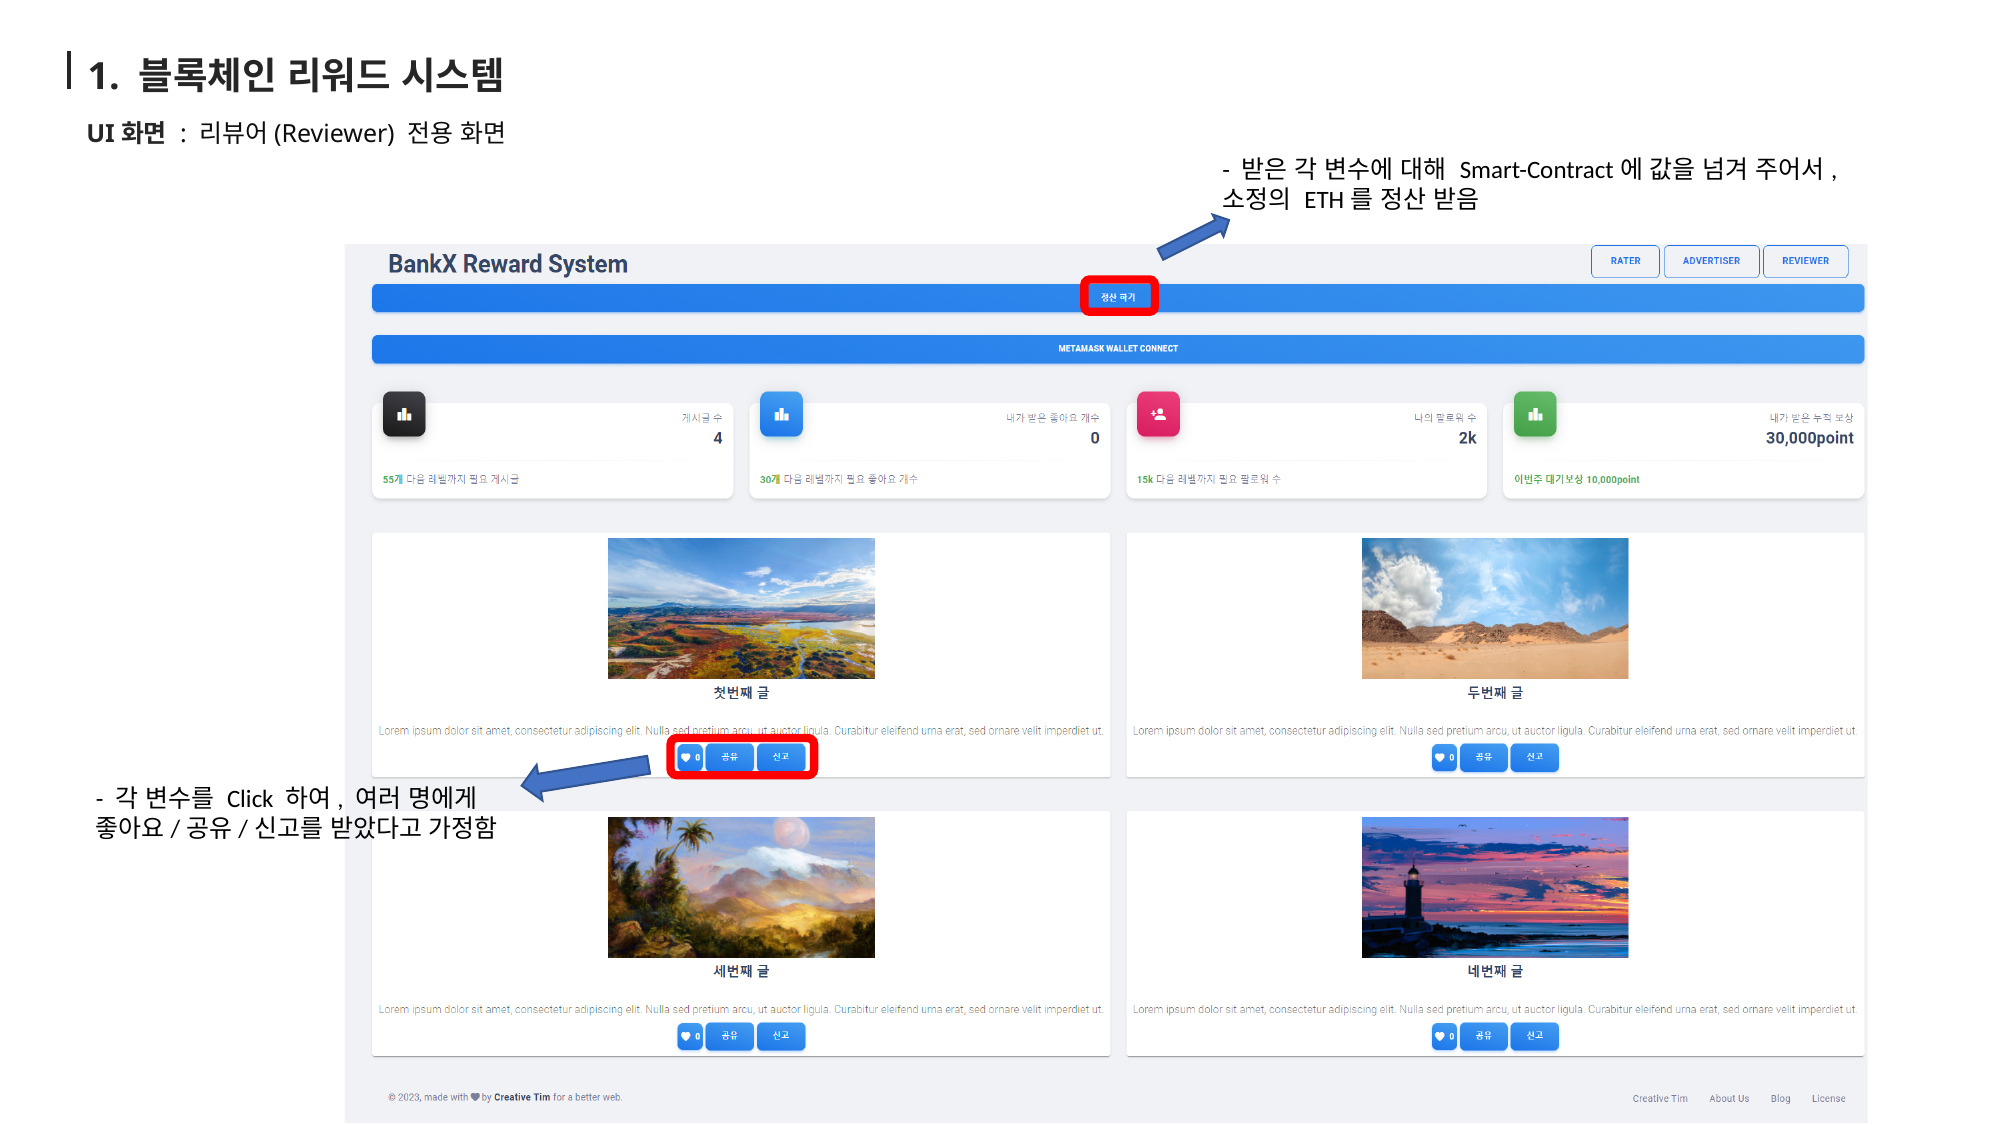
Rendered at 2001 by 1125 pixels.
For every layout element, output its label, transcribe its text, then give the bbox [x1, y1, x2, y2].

text_box [1165, 212, 1231, 244]
text_box - 받은 각 변수에 대해 Smart-Contract에 값을 넘겨 주어서, 소정의 ETH를 정산 받음 [1207, 145, 1868, 221]
text_box 1. 블록체인 리워드 시스템 [87, 37, 505, 95]
picture [344, 244, 1868, 1123]
text_box - 각 변수를 Click 하여, 여러 명에게 좋아요/공유/신고를 받았다고 가정함 [81, 775, 344, 850]
text_box UI화면 : 리뷰어(Reviewer) 전용 화면 [71, 95, 522, 155]
